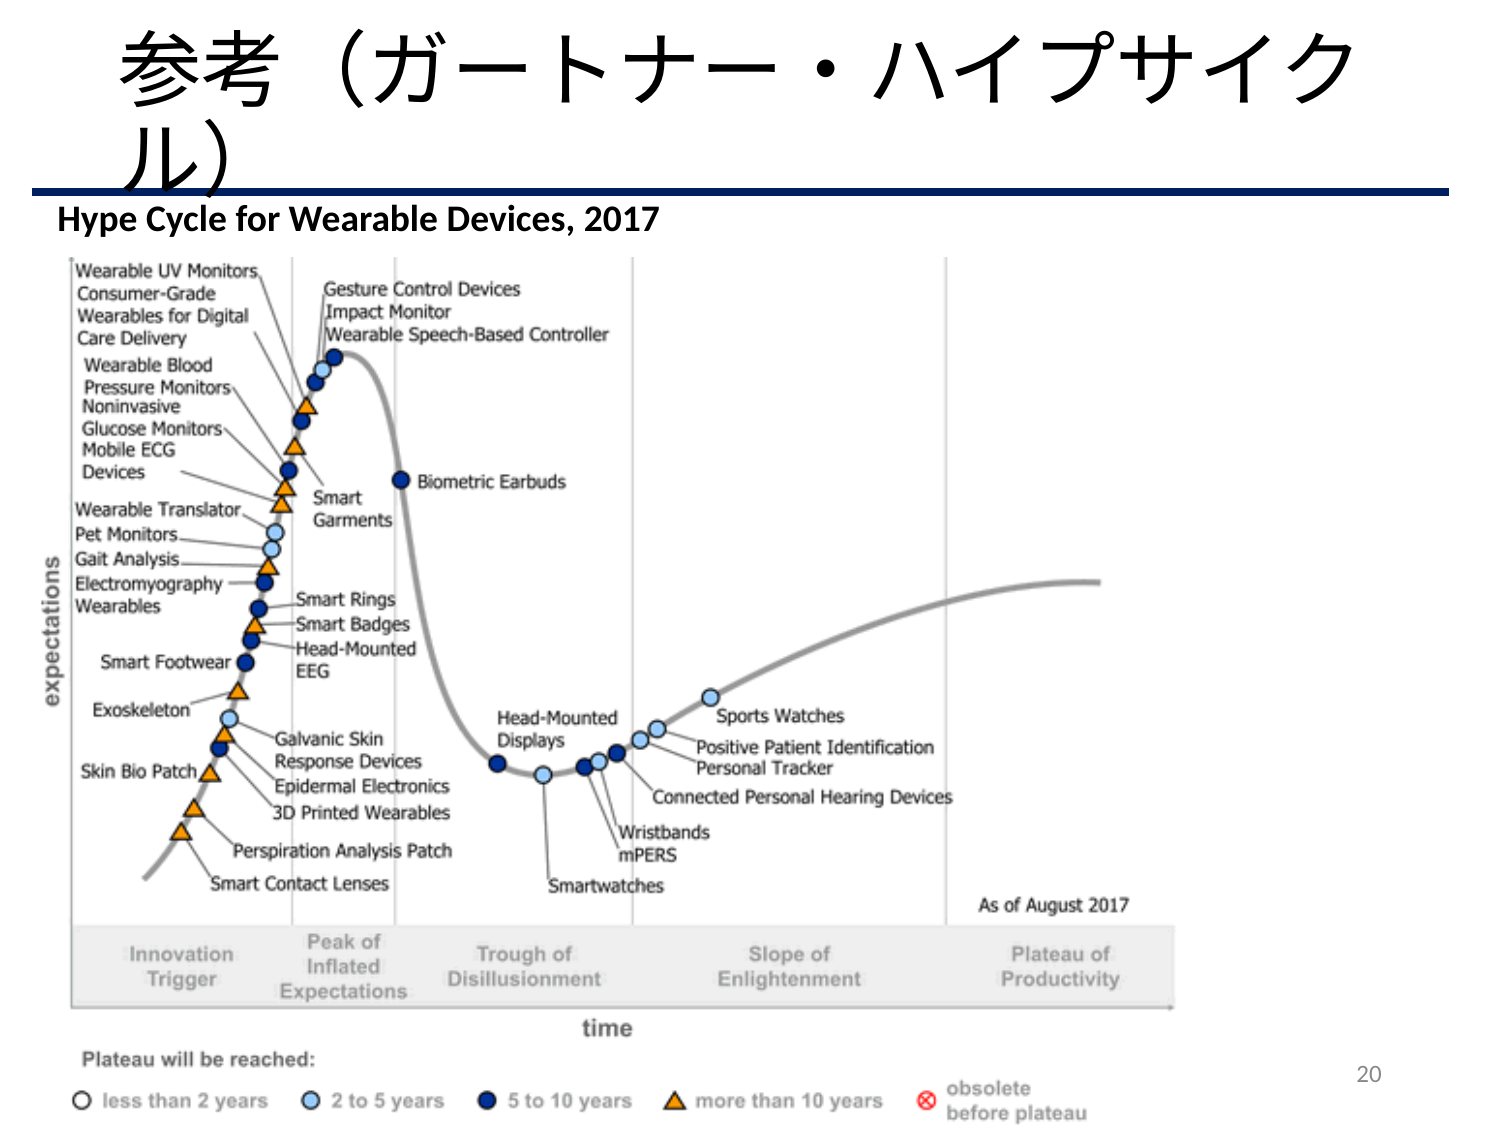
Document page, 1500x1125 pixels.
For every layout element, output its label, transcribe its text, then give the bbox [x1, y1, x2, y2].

picture [40, 256, 1180, 1125]
slide_number 19 [1180, 1042, 1397, 1103]
title 参考（ガートナー・ハイプサイクル） [103, 59, 1397, 178]
text_box Hype Cycle for Wearable Devices, 2017 [42, 186, 676, 247]
